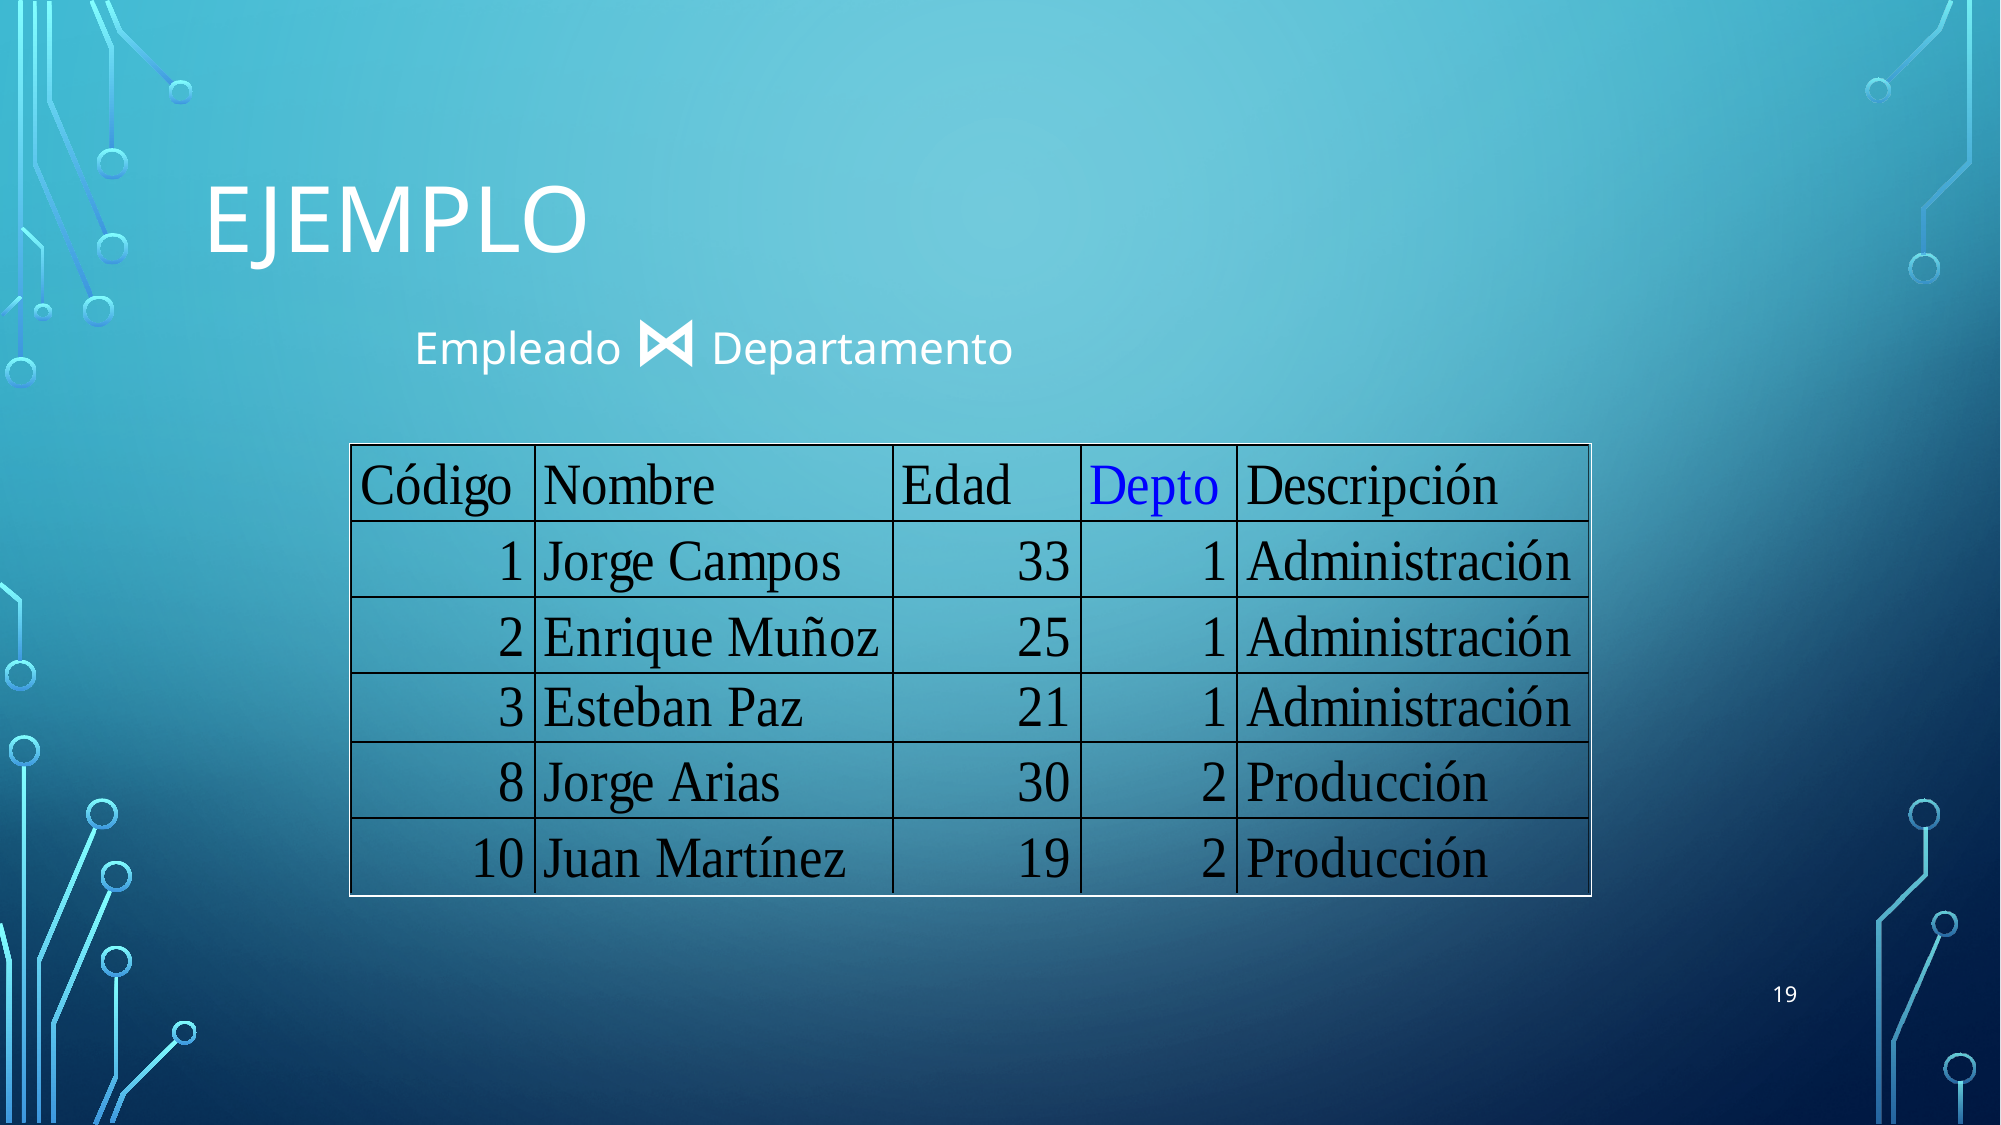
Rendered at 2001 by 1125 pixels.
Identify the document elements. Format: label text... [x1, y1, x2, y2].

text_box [349, 444, 1591, 896]
title Ejemplo [187, 101, 1813, 344]
slide_number 19 [1685, 965, 1813, 1025]
list Empleado ⋈ Departamento [399, 275, 1638, 386]
